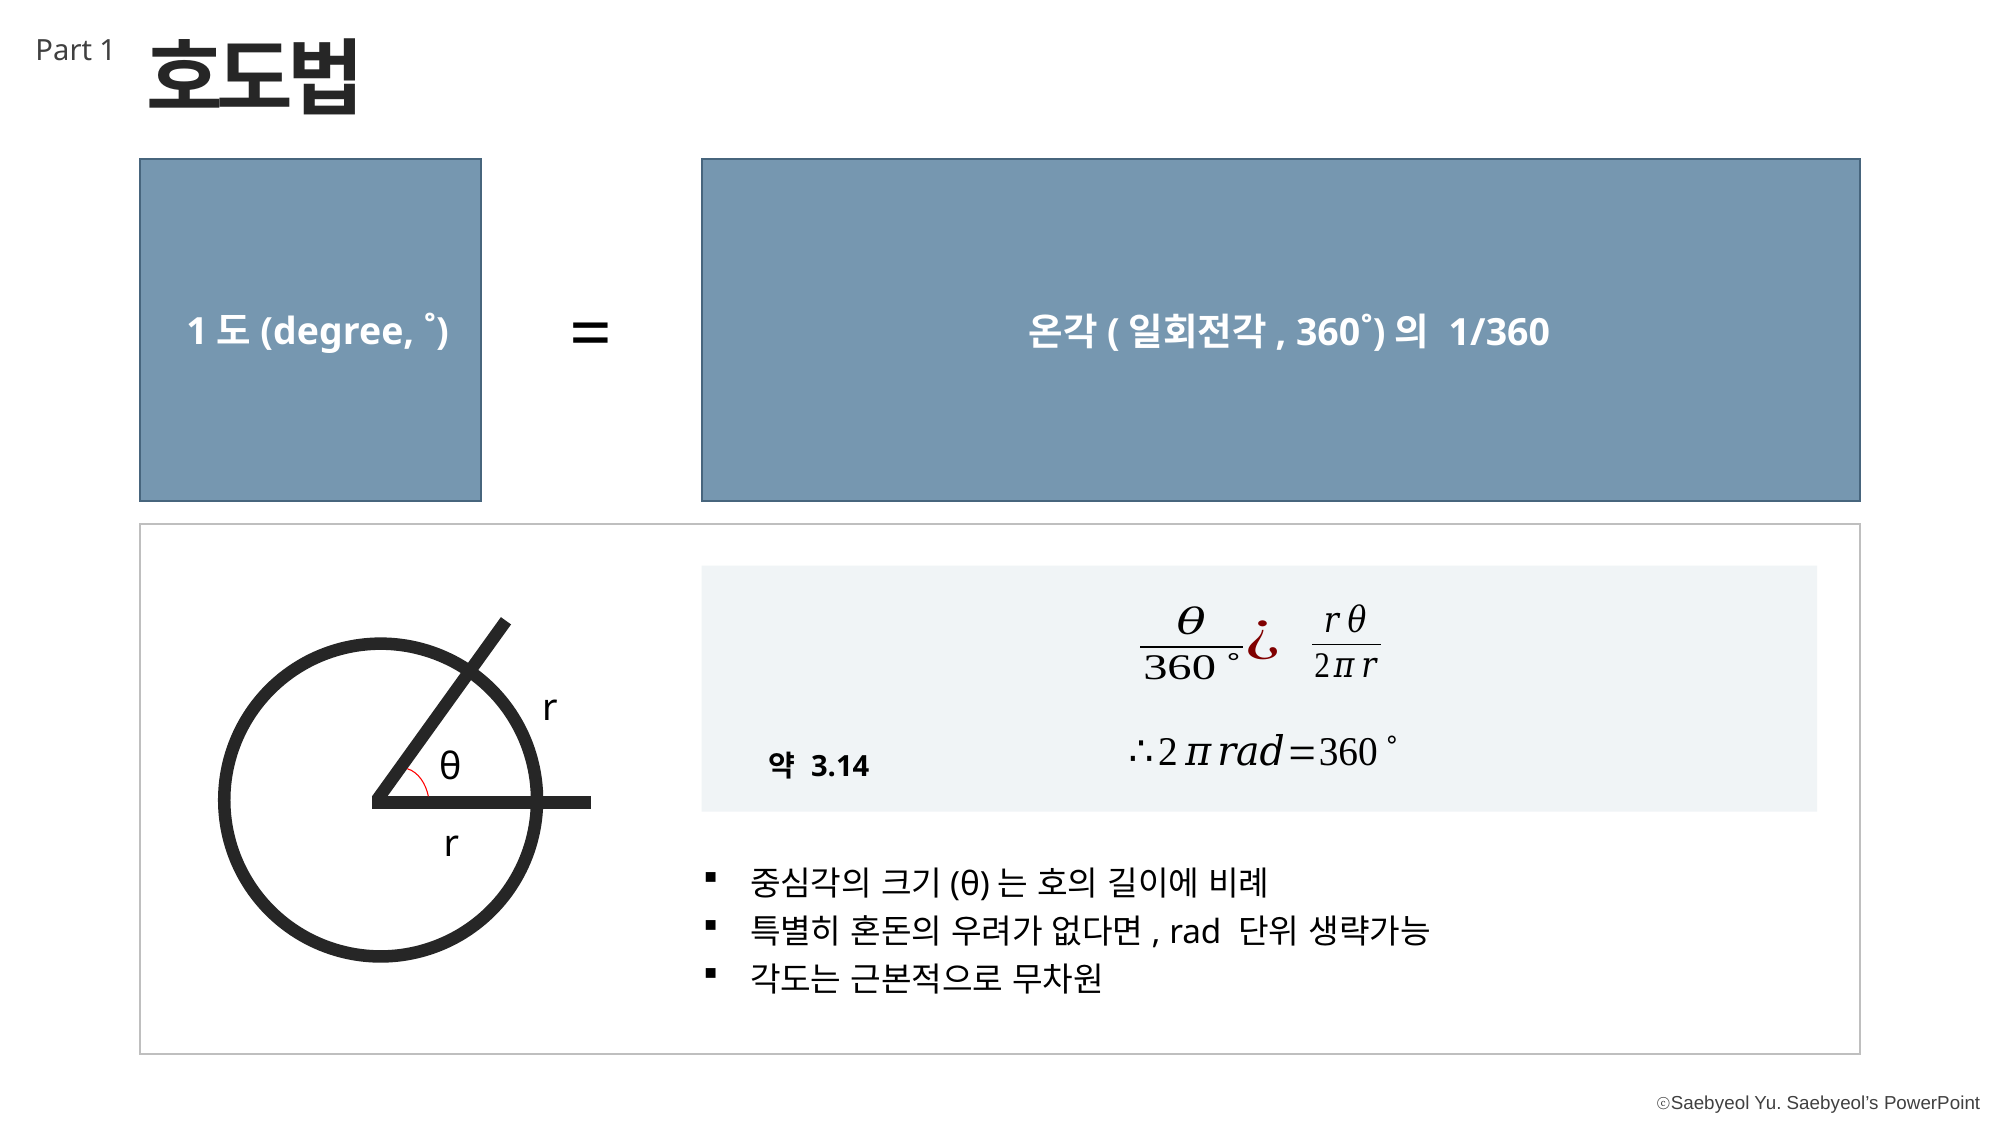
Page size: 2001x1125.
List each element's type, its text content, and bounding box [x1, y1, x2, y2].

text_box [224, 620, 592, 957]
text_box 중심각의 크기(θ)는 호의 길이에 비례 특별히 혼돈의 우려가 없다면, rad 단위 생략가능 각도는 근본적으로 무차원 [688, 846, 1446, 1006]
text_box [140, 158, 1860, 501]
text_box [701, 565, 1818, 812]
text_box [139, 523, 1861, 1055]
text_box 호도법 [131, 17, 379, 133]
text_box Part 1 [20, 23, 131, 74]
